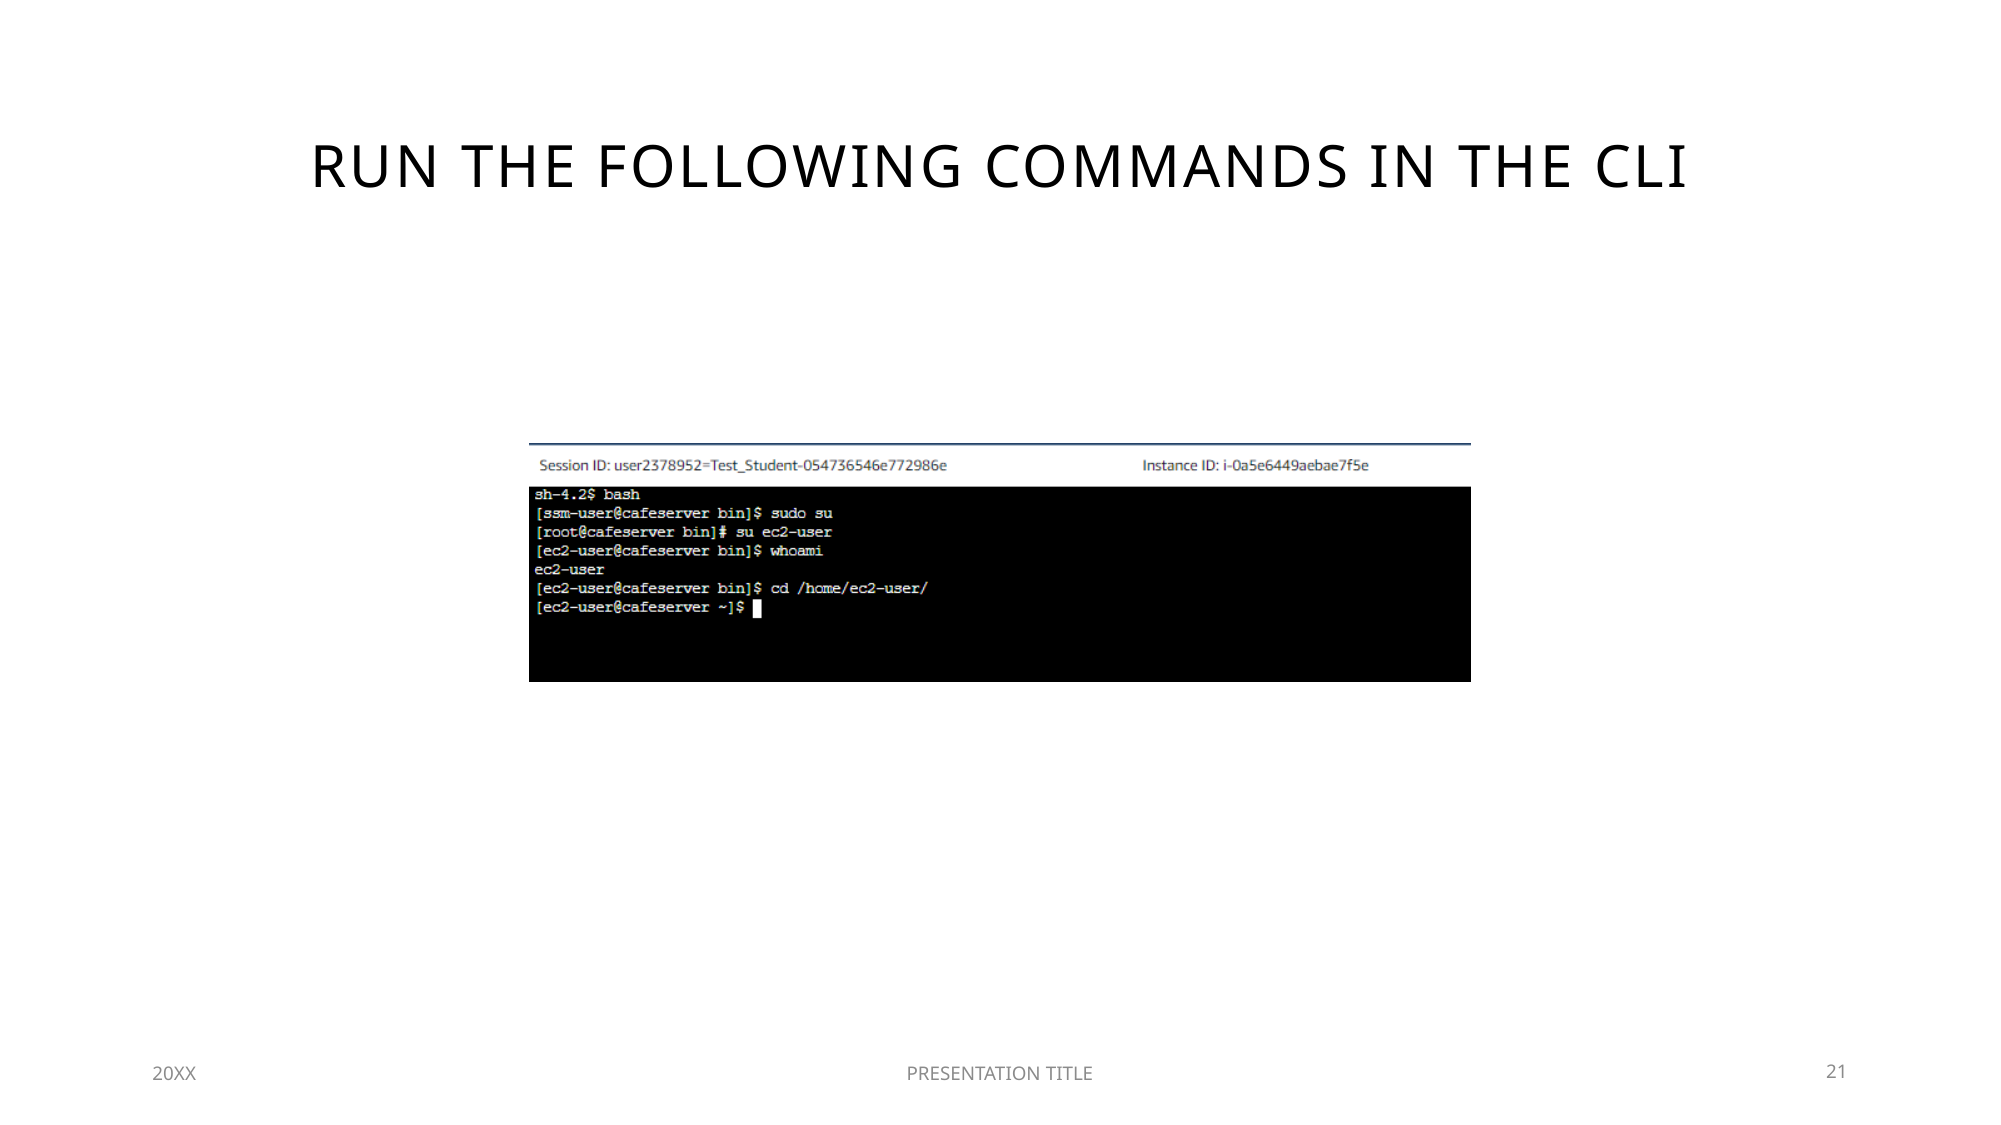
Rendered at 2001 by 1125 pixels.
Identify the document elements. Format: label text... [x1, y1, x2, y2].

slide_number 21 [1412, 1042, 1863, 1103]
picture [529, 443, 1471, 682]
footer PRESENTATION TITLE [662, 1042, 1338, 1103]
slide_number 20XX [137, 1042, 588, 1103]
title Run the following commands in the cli [137, 59, 1863, 278]
